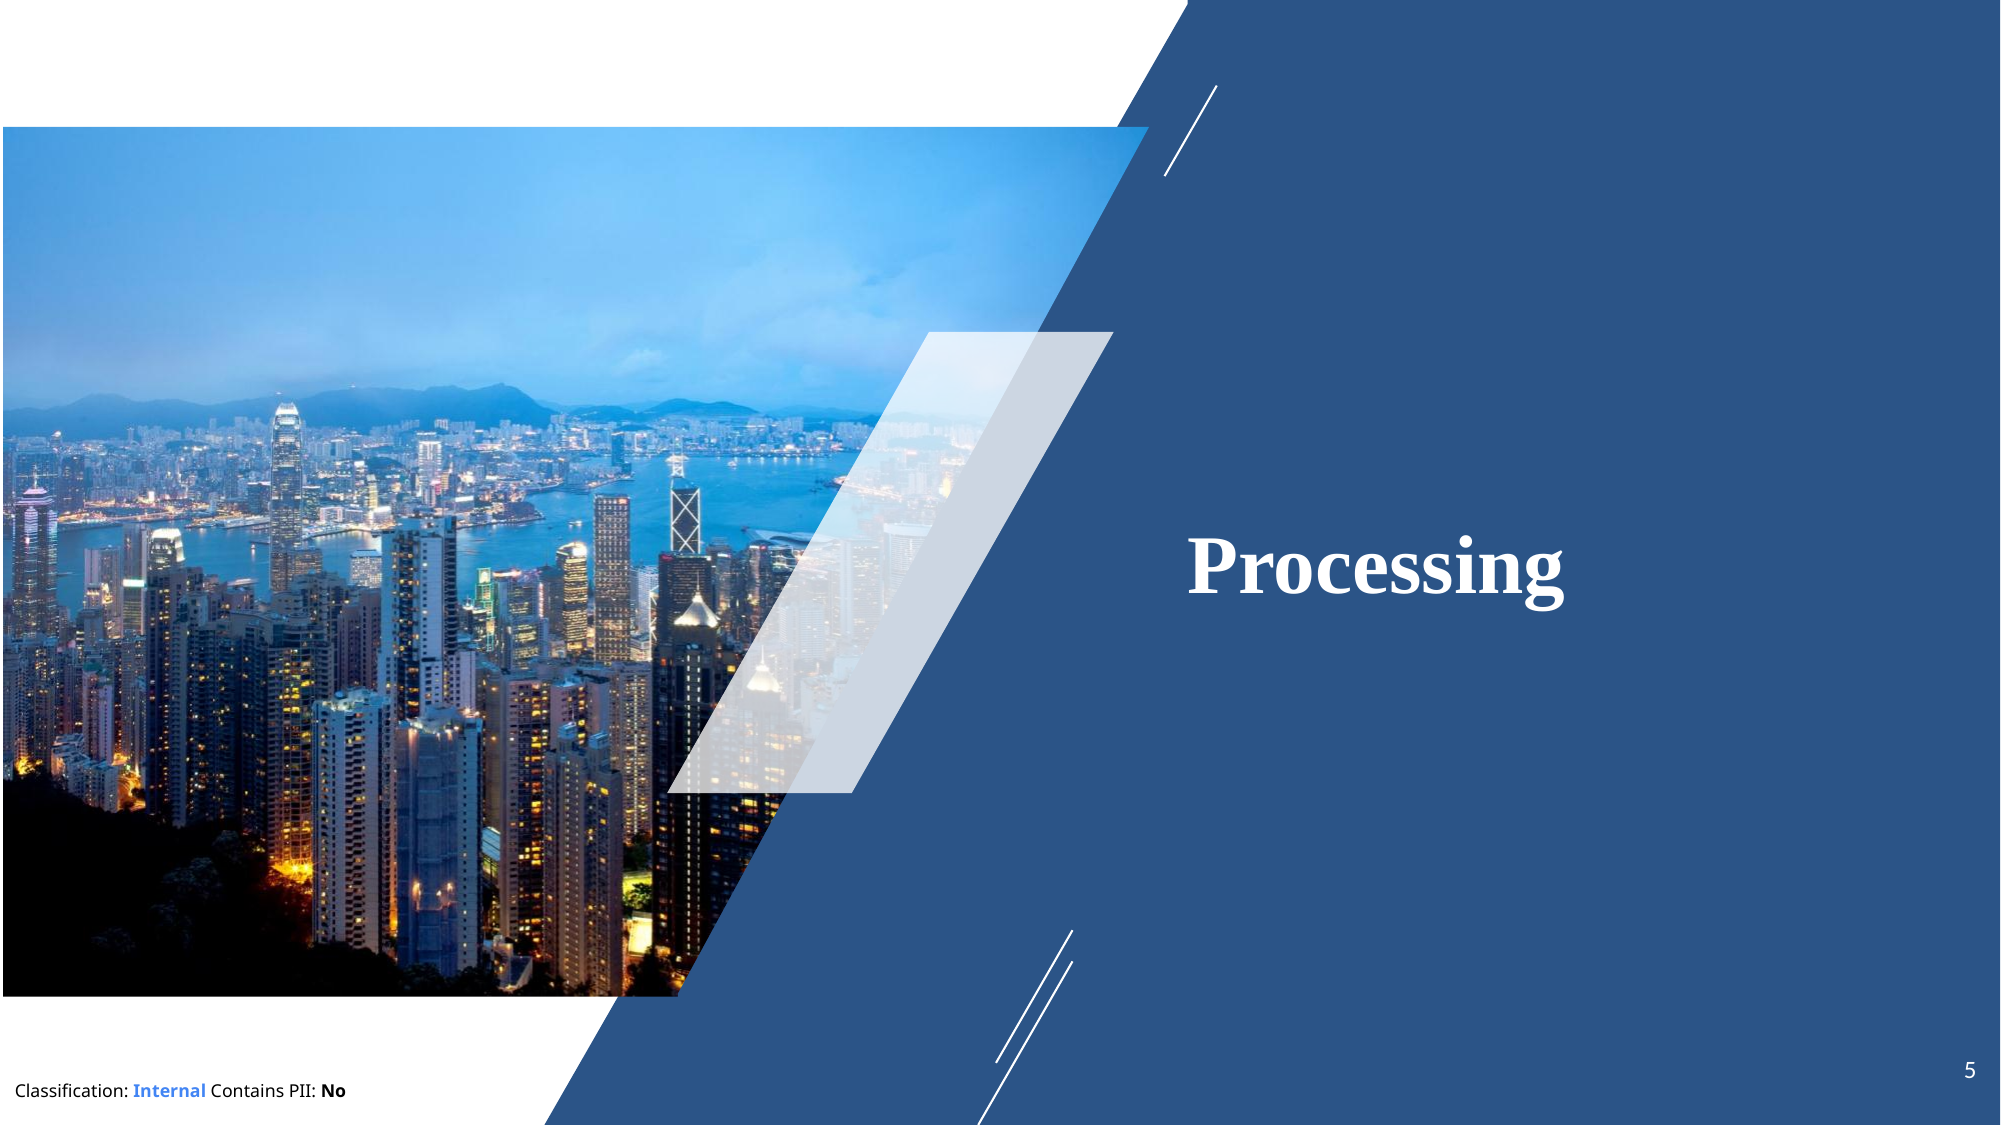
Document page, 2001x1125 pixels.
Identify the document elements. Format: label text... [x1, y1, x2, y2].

title Processing [1172, 419, 2000, 706]
picture [3, 126, 1150, 997]
slide_number 5 [1871, 1038, 1992, 1125]
